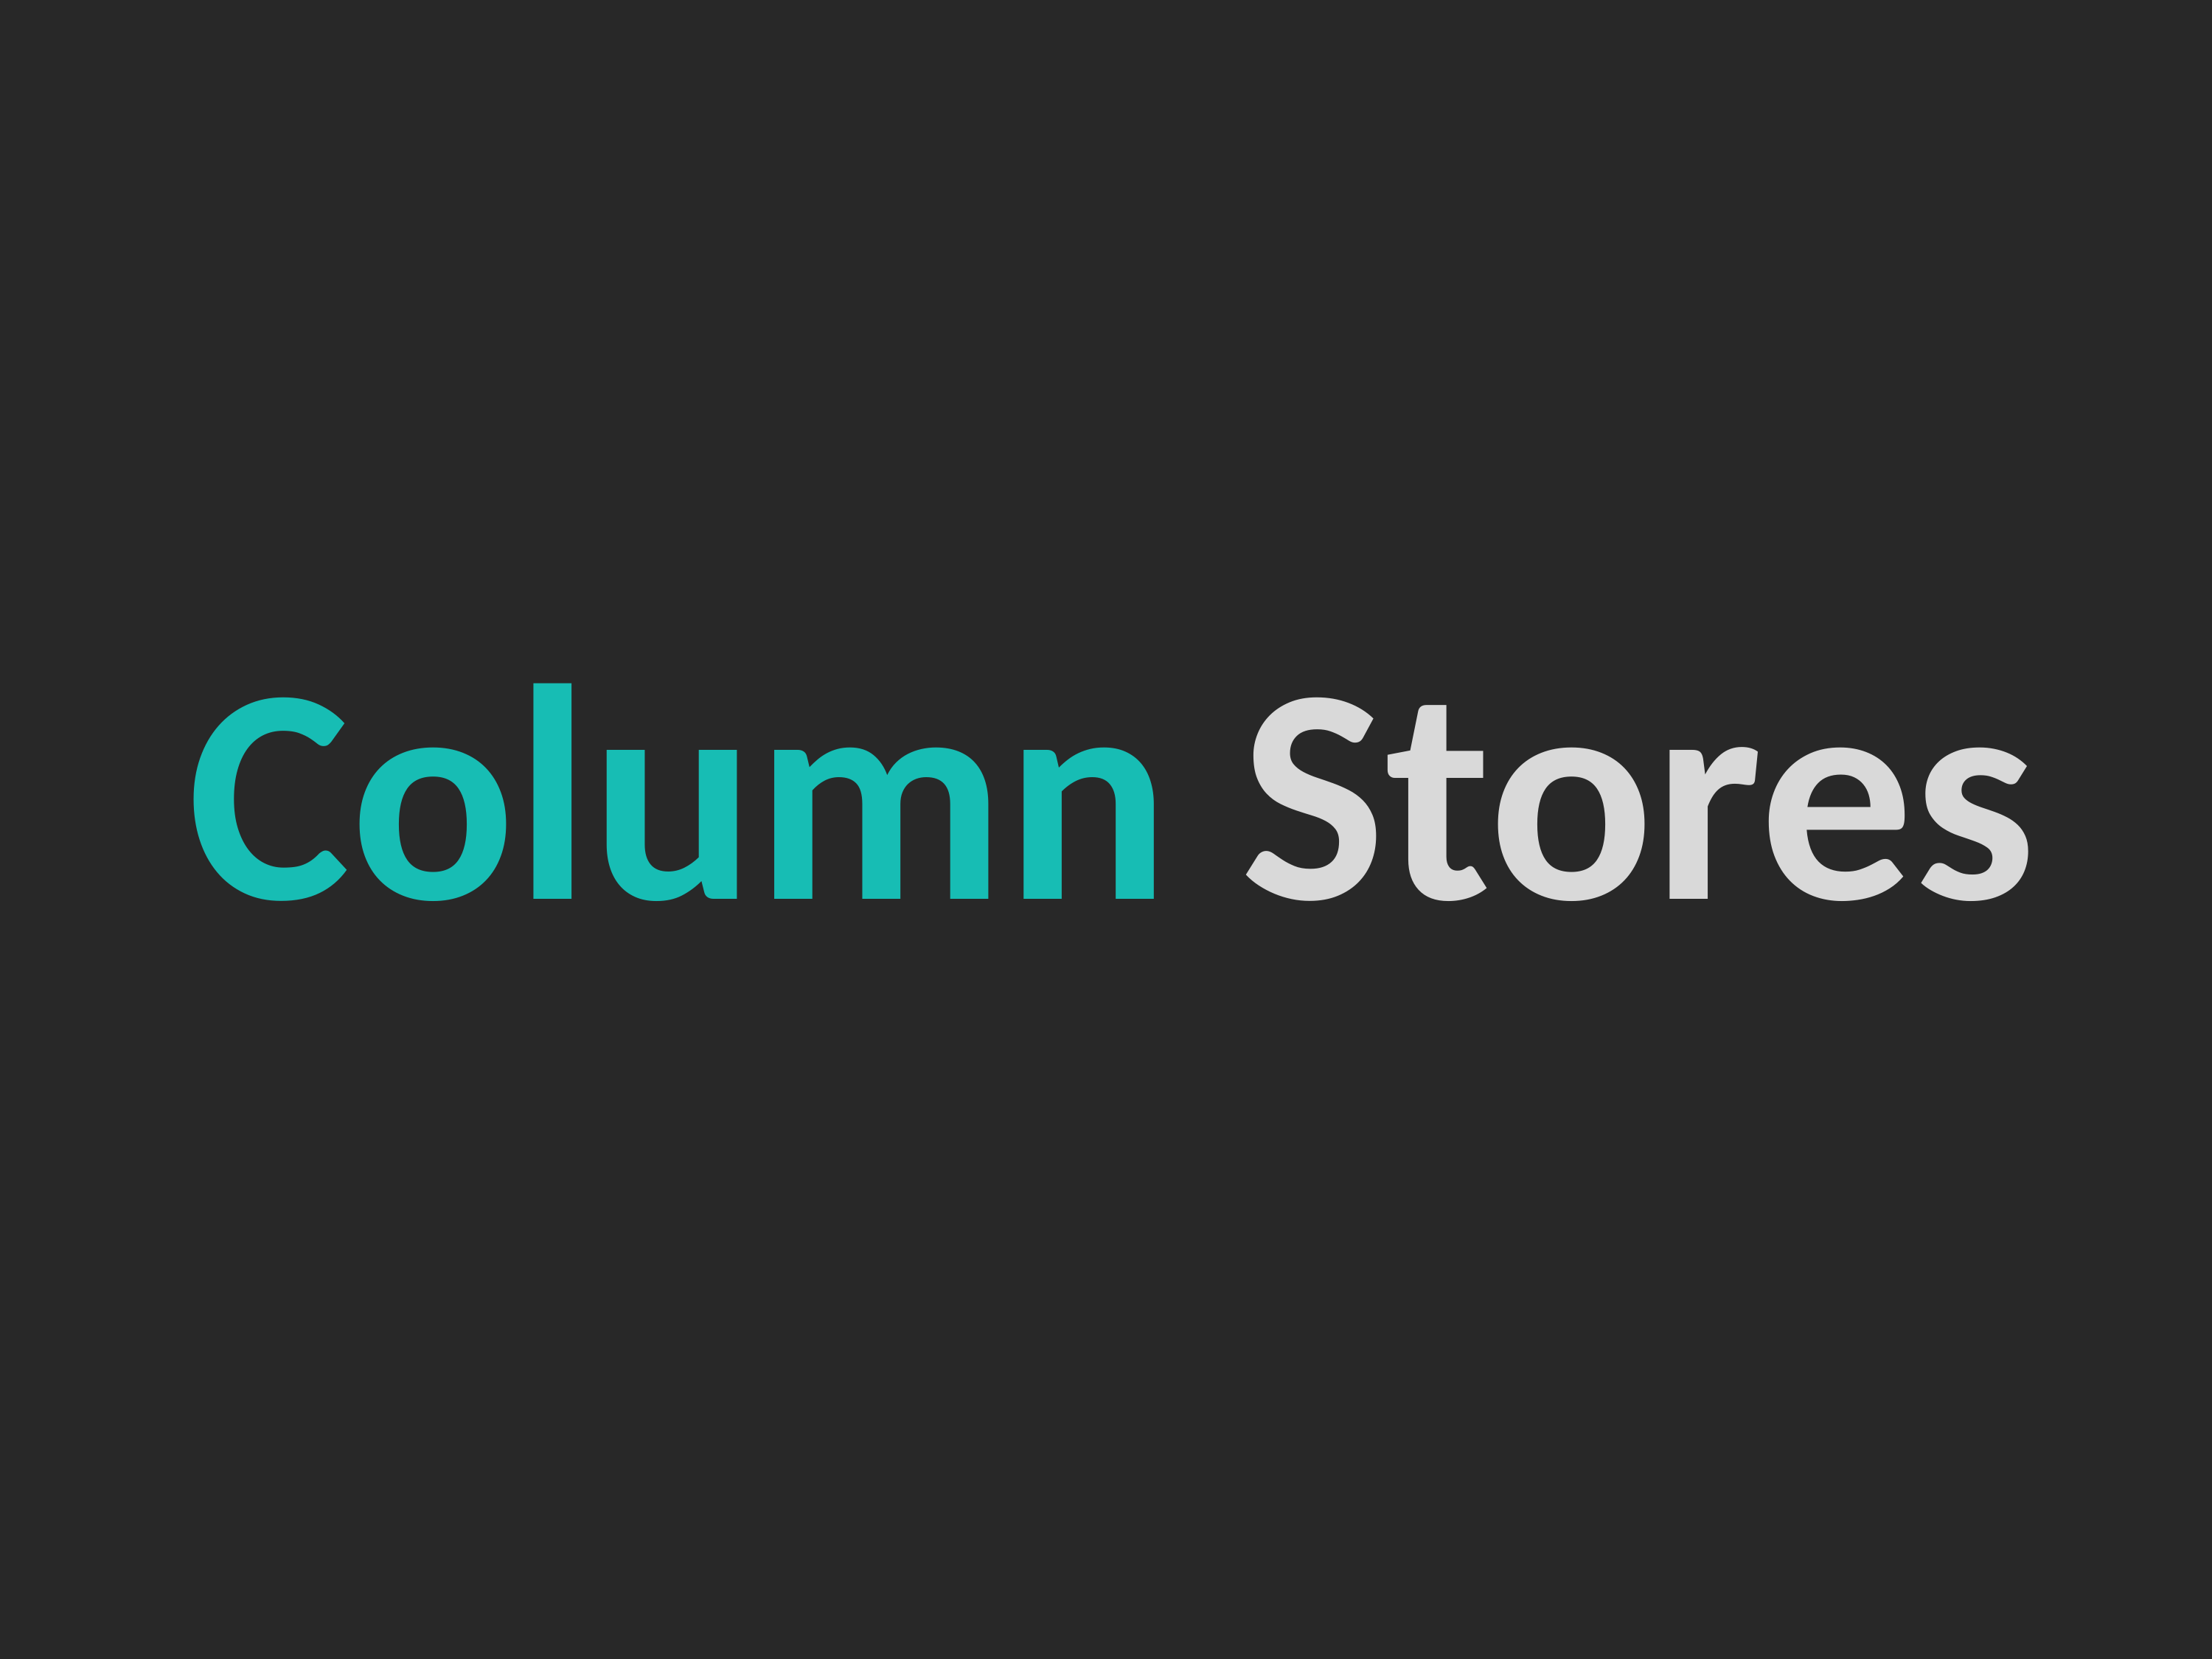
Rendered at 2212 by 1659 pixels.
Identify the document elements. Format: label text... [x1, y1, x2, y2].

text_box Column Stores [39, 582, 2185, 970]
